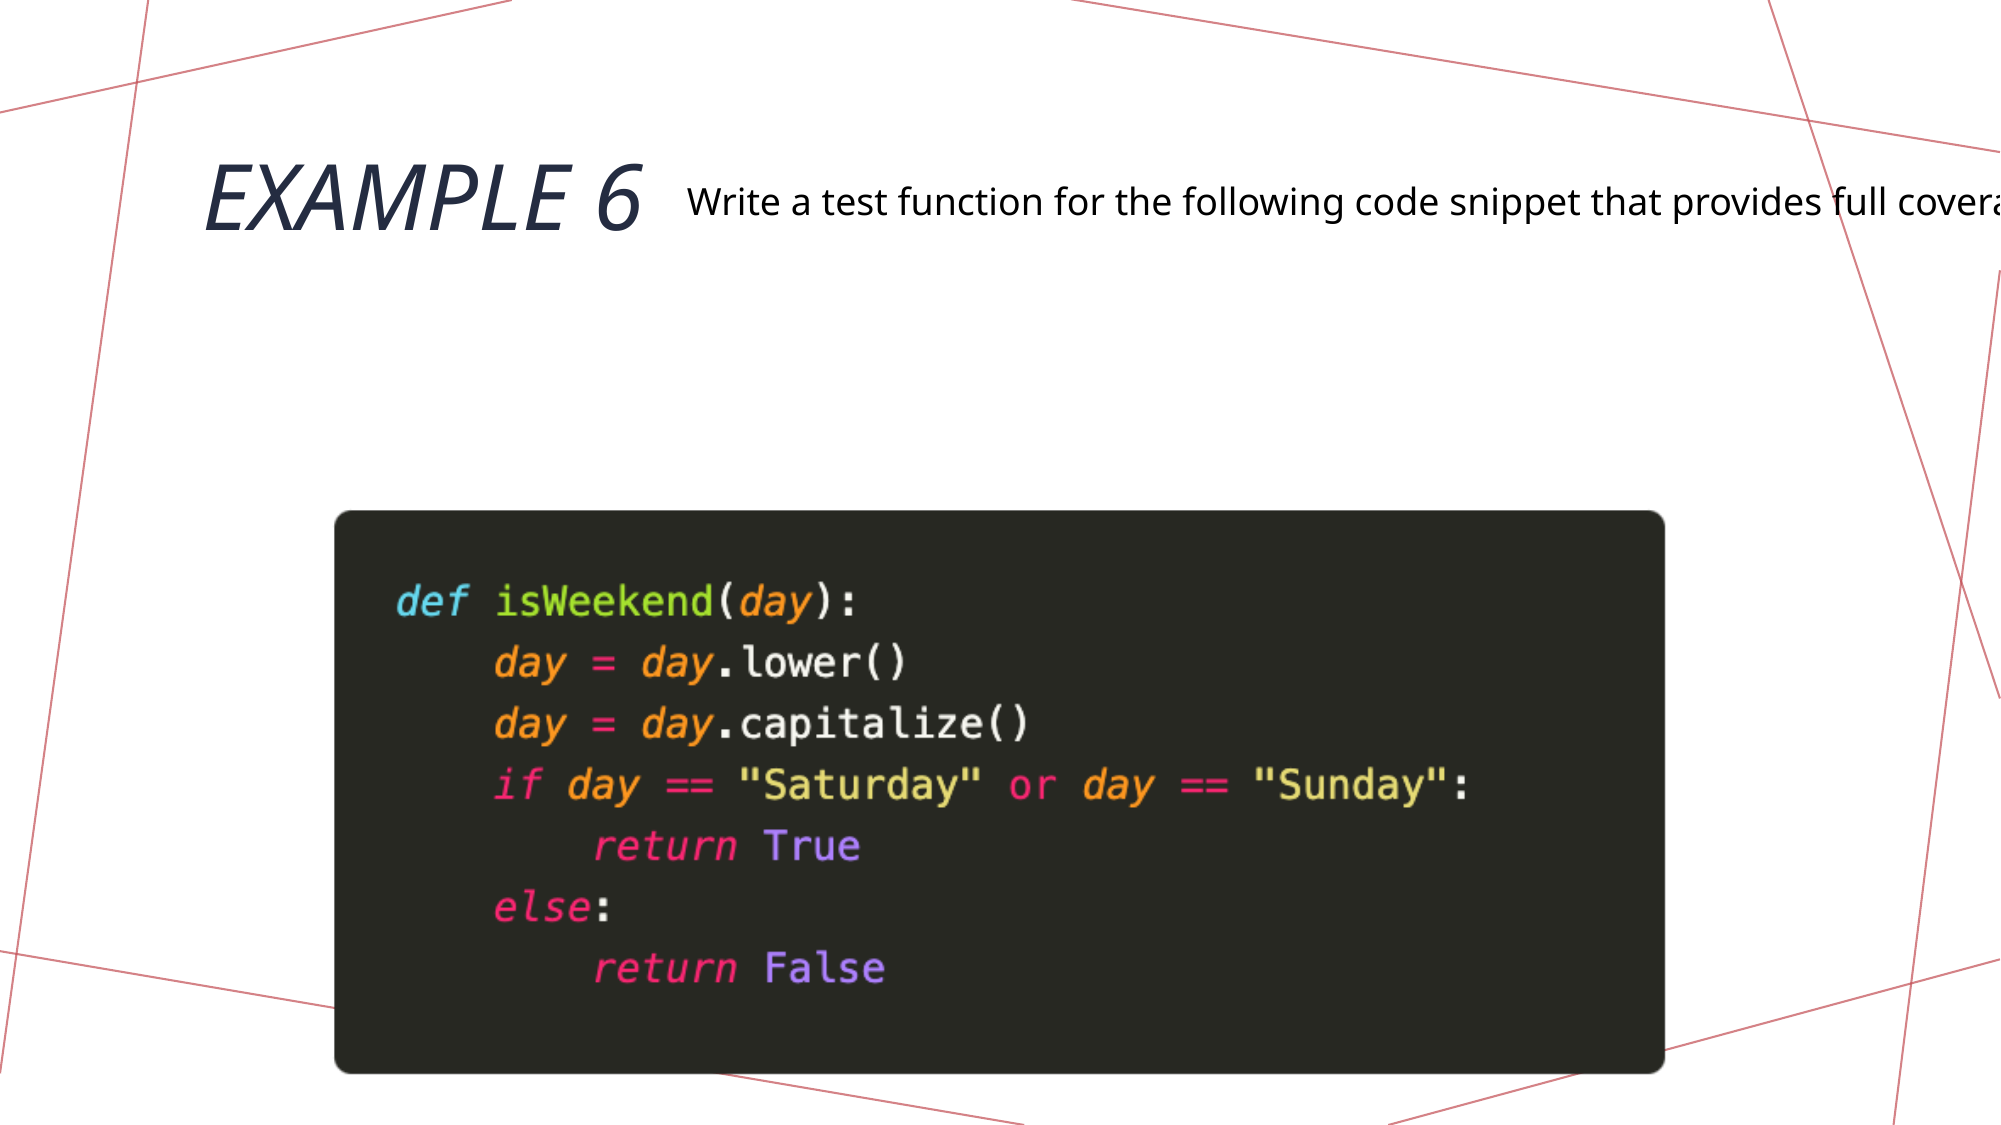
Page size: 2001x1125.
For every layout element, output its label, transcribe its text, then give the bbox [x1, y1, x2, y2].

title Example 6 [187, 87, 1813, 315]
text_box Write a test function for the following code snippet that provides full coverage [672, 170, 2000, 231]
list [259, 436, 1740, 1125]
